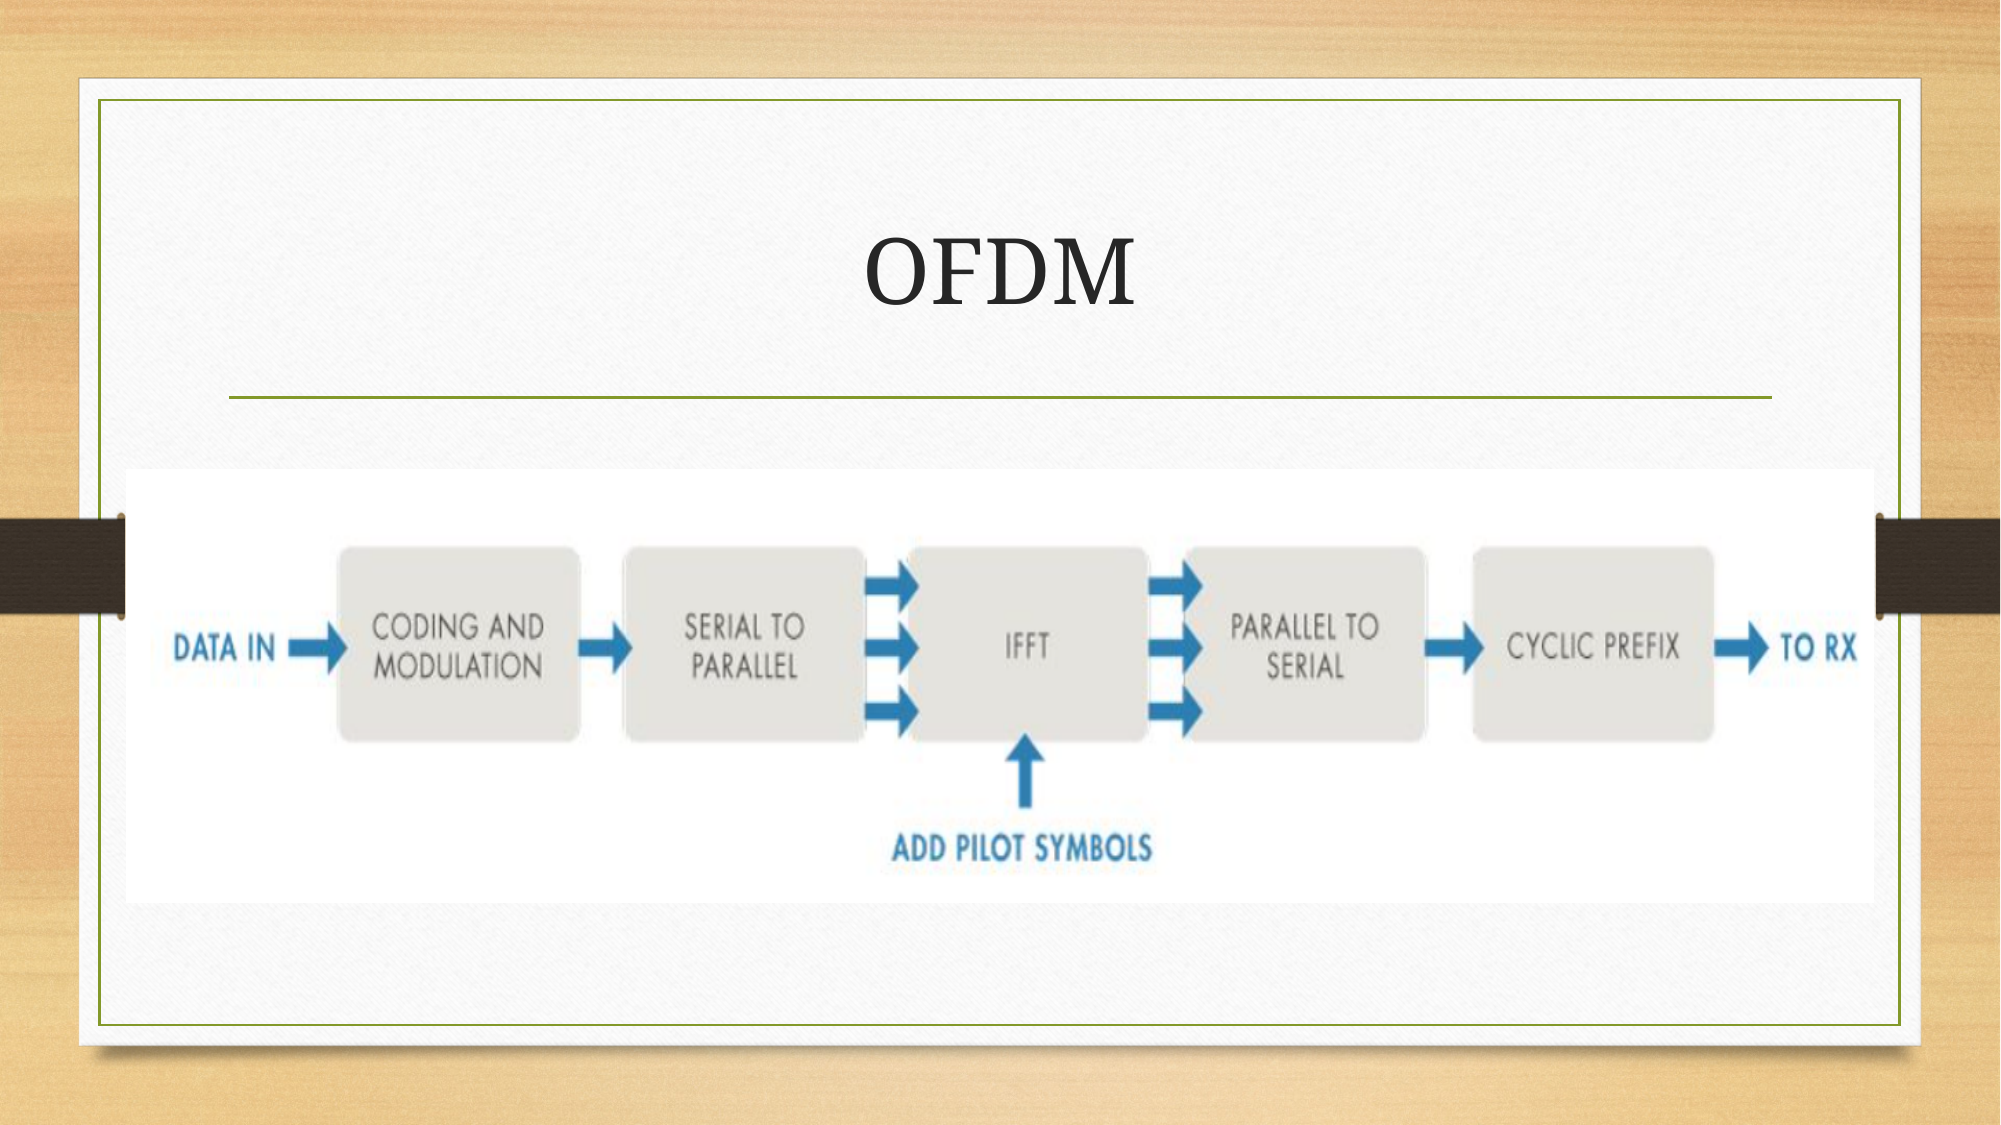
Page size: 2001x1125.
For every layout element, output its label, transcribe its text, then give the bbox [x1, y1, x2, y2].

picture [0, 0, 2001, 1125]
title OFDM [212, 161, 1788, 375]
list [126, 469, 1874, 904]
